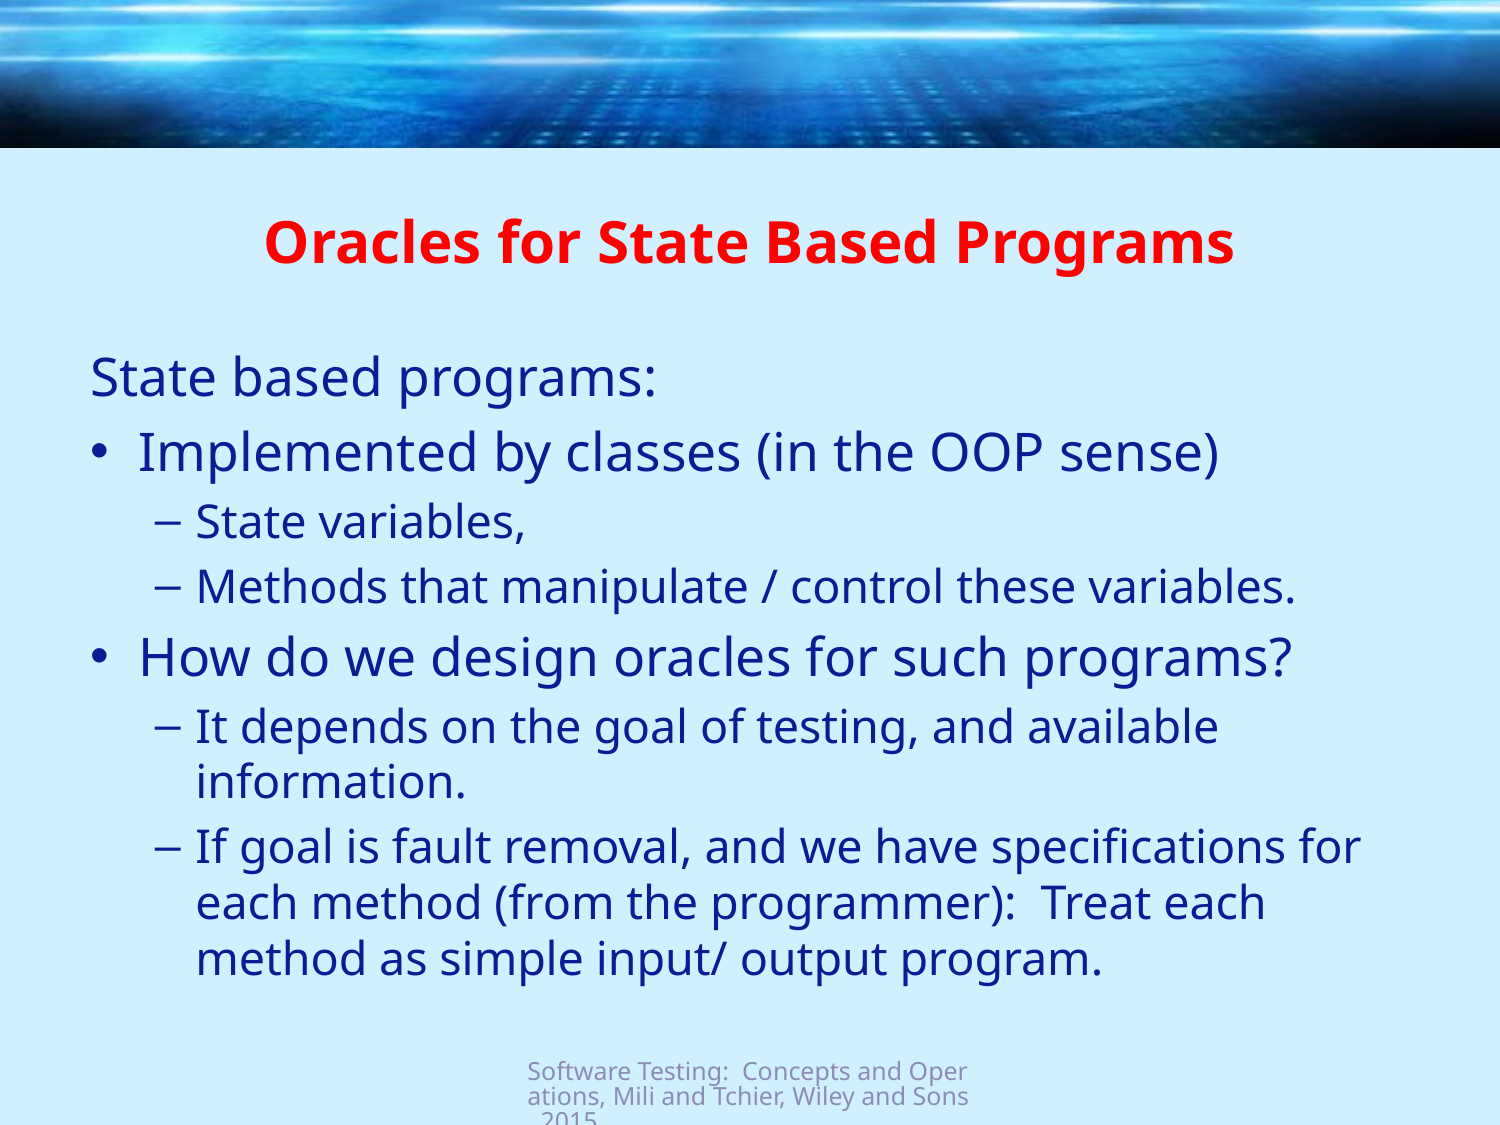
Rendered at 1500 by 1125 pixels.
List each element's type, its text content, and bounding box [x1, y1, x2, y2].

list State based programs: Implemented by classes (in the OOP sense) State variables, Methods that manipulate / control these variables. How do we design oracles for such programs? It depends on the goal of testing, and available information. If goal is fault removal, and we have specifications for each method (from the programmer): Treat each method as simple input/ output program. [75, 336, 1425, 1005]
title Oracles for State Based Programs [75, 185, 1425, 295]
footer Software Testing: Concepts and Operations, Mili and Tchier, Wiley and Sons, 2015 [512, 1042, 988, 1103]
picture [0, 0, 1500, 148]
